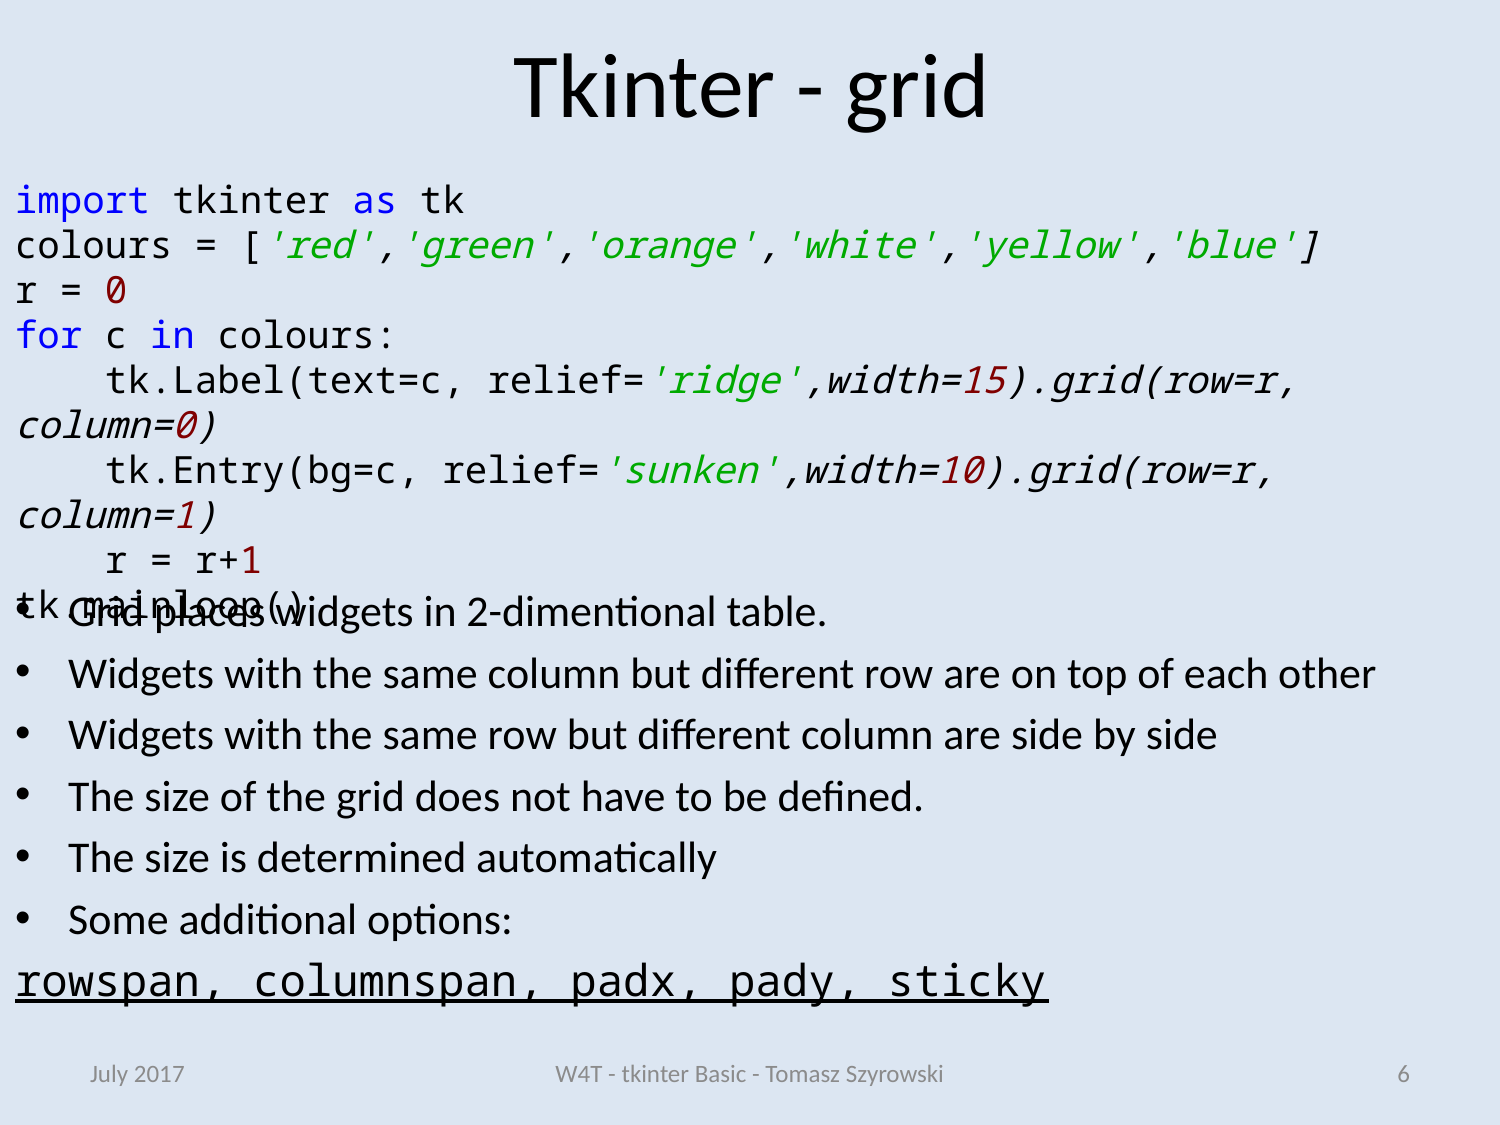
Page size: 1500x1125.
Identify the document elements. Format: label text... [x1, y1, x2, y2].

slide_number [75, 1042, 425, 1103]
text_box import tkinter as tk colours = ['red','green','orange','white','yellow','blue'] r = 0 for c in colours: tk.Label(text=c, relief='ridge',width=15).grid(row=r, column=0) tk.Entry(bg=c, relief='sunken',width=10).grid(row=r, column=1) r = r+1 tk.mainloop() [0, 168, 1500, 634]
footer W4T - tkinter Basic - Tomasz Szyrowski [512, 1042, 988, 1103]
title Tkinter - grid [3, 0, 1500, 163]
list Grid places widgets in 2-dimentional table. Widgets with the same column but different row are on top of each other Widgets with the same row but different column are side by side The size of the grid does not have to be defined. The size is determined automatically Some additional options: rowspan, columnspan, padx, pady, sticky [0, 634, 1500, 1013]
slide_number 6 [1074, 1042, 1425, 1103]
